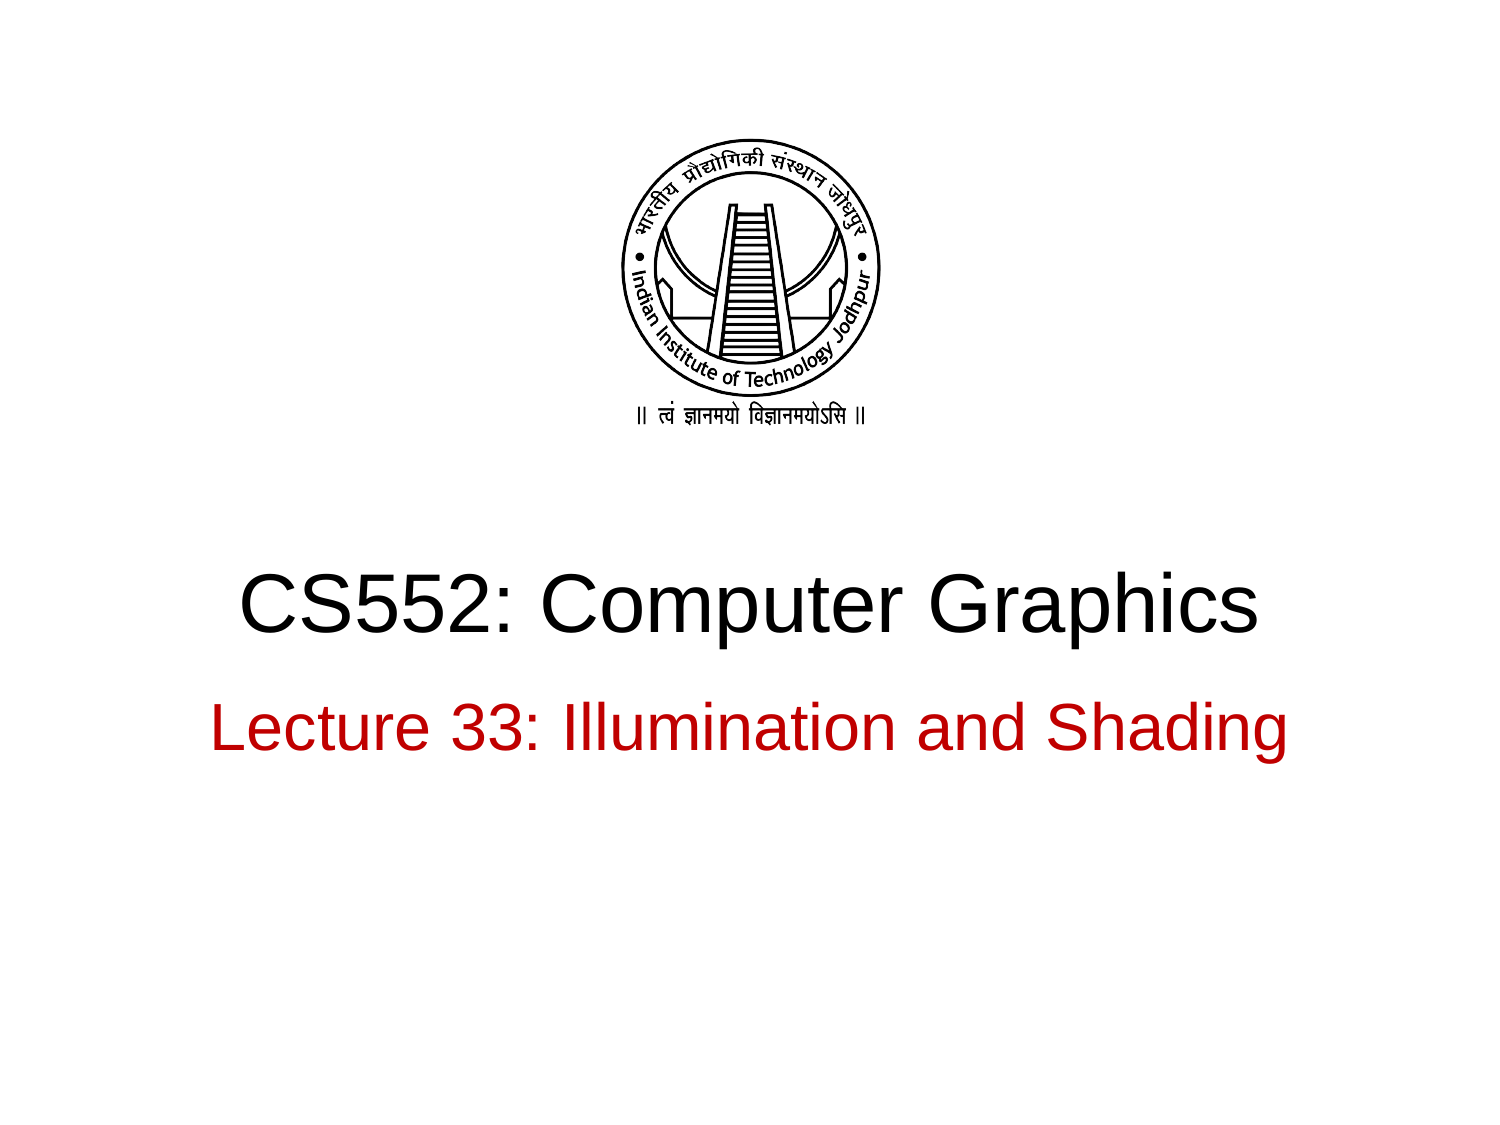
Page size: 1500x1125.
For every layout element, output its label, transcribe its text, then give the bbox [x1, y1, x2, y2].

title CS552: Computer Graphics [76, 266, 1424, 659]
picture [615, 137, 885, 429]
subtitle Lecture 33: Illumination and Shading [187, 685, 1313, 958]
